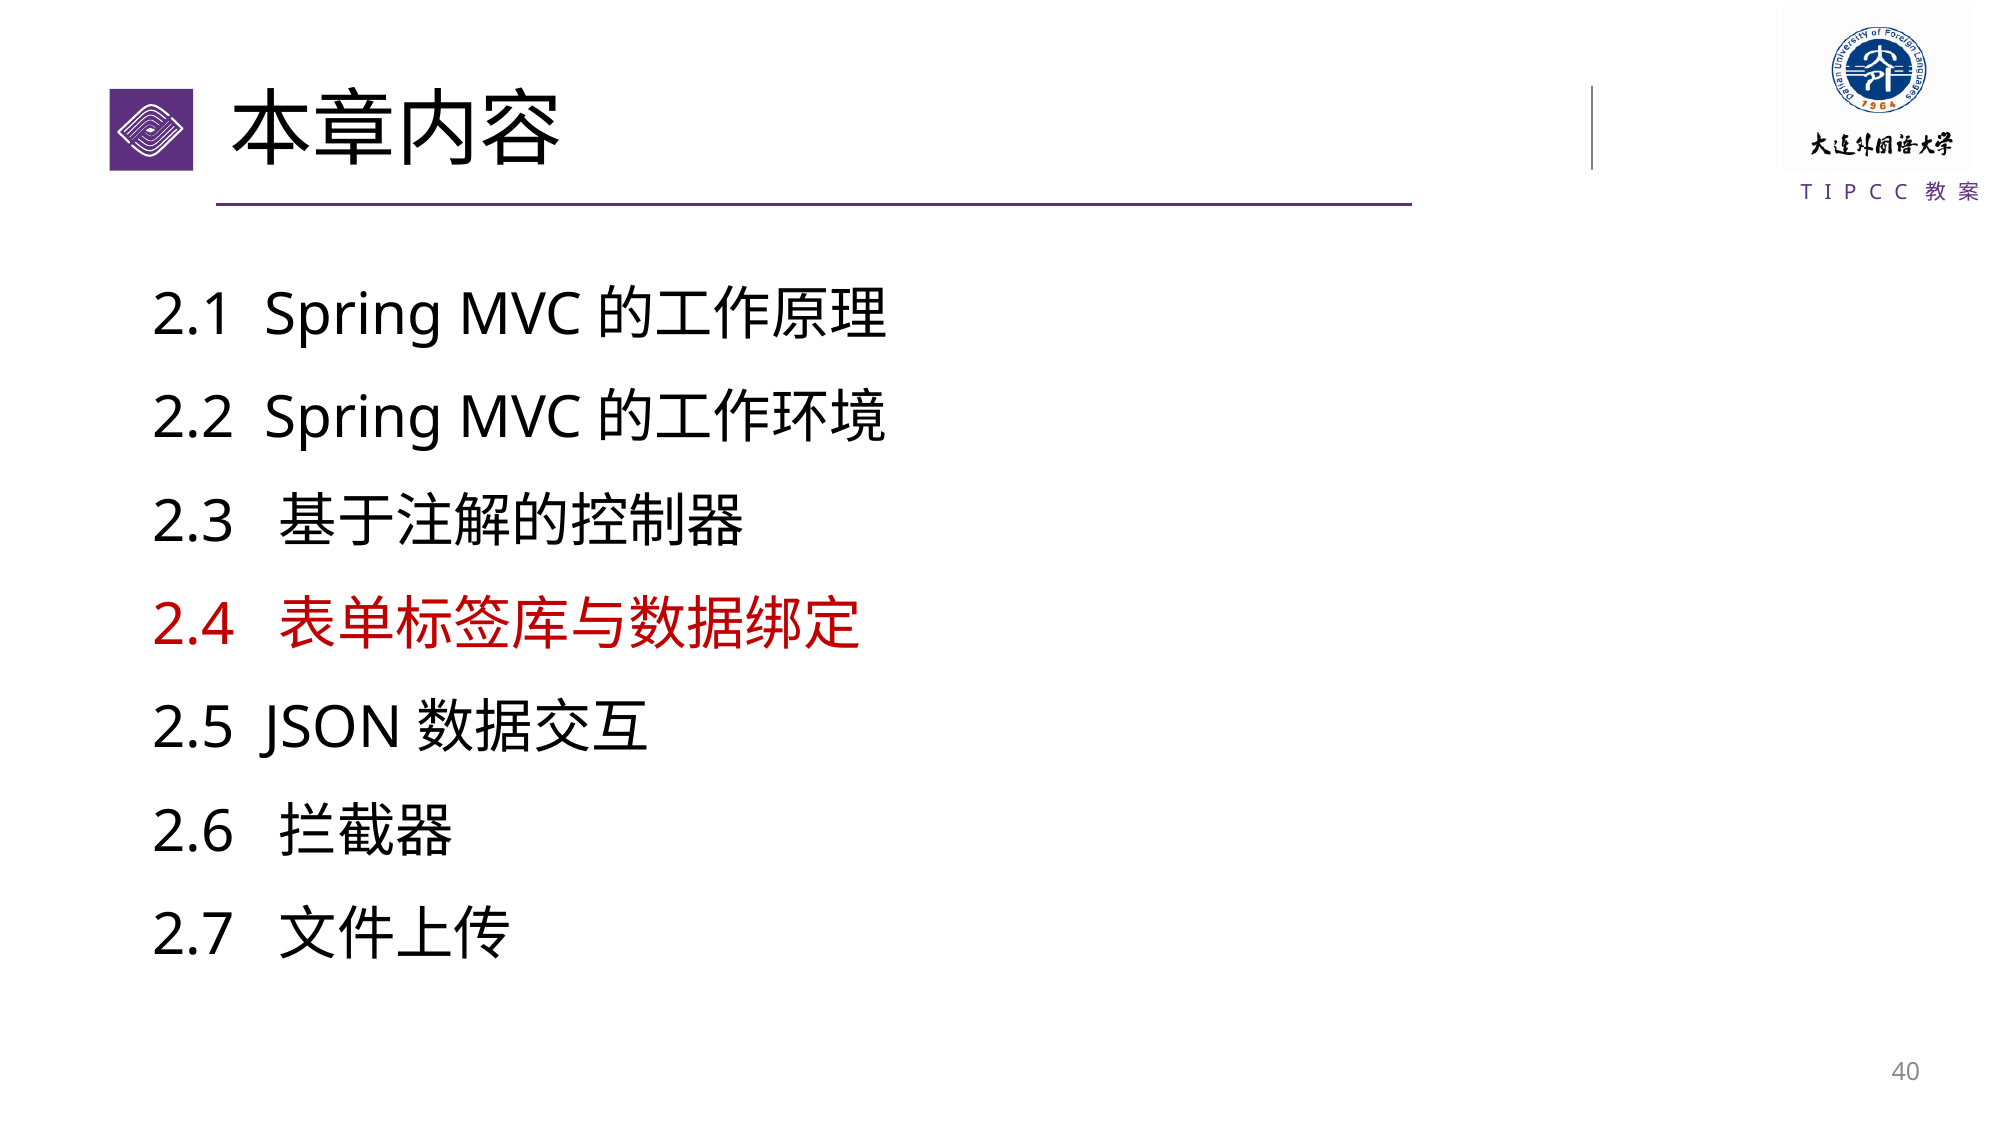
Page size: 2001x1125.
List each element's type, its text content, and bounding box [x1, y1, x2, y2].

title 本章内容 [214, 59, 1564, 205]
slide_number 39 [1485, 1042, 1936, 1103]
picture [1782, 2, 1971, 172]
list 2.1 Spring MVC的工作原理 2.2 Spring MVC的工作环境 2.3 基于注解的控制器 2.4 表单标签库与数据绑定 2.5 JSON数据交互 2.6 拦截器 2.7 文件上传 [137, 247, 1863, 1001]
